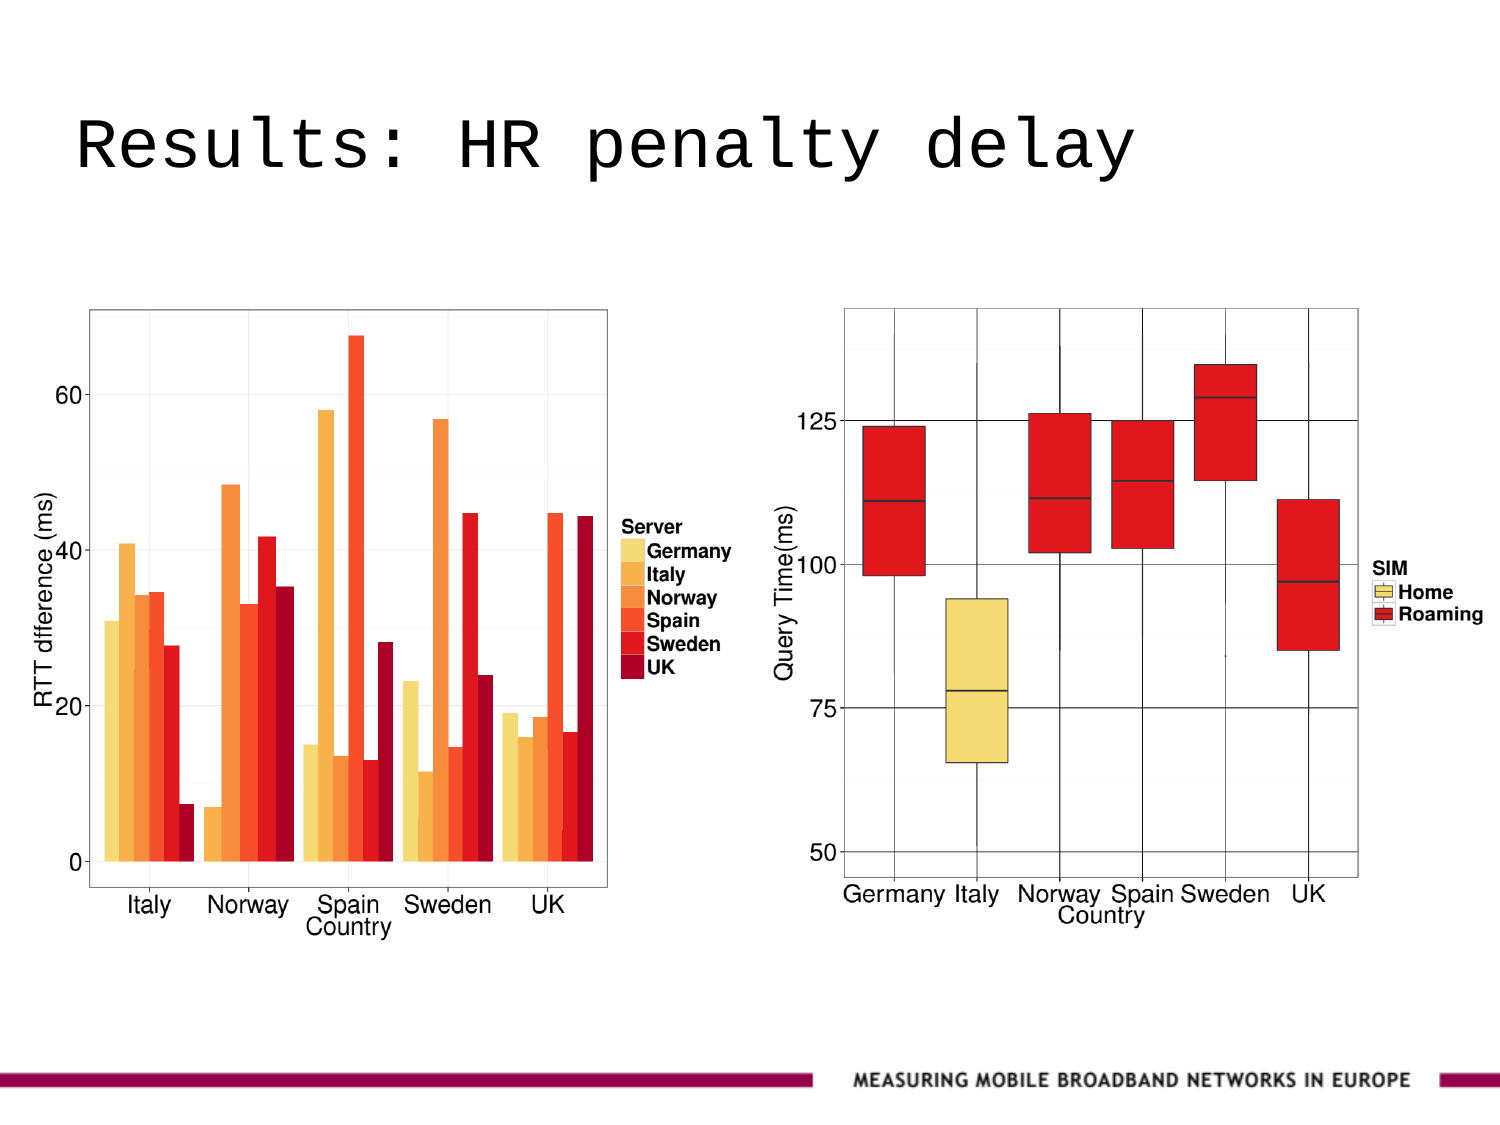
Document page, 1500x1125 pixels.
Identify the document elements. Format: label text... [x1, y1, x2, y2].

picture [763, 271, 1500, 934]
text_box Results: HR penalty delay [75, 45, 1425, 233]
picture [23, 271, 760, 946]
